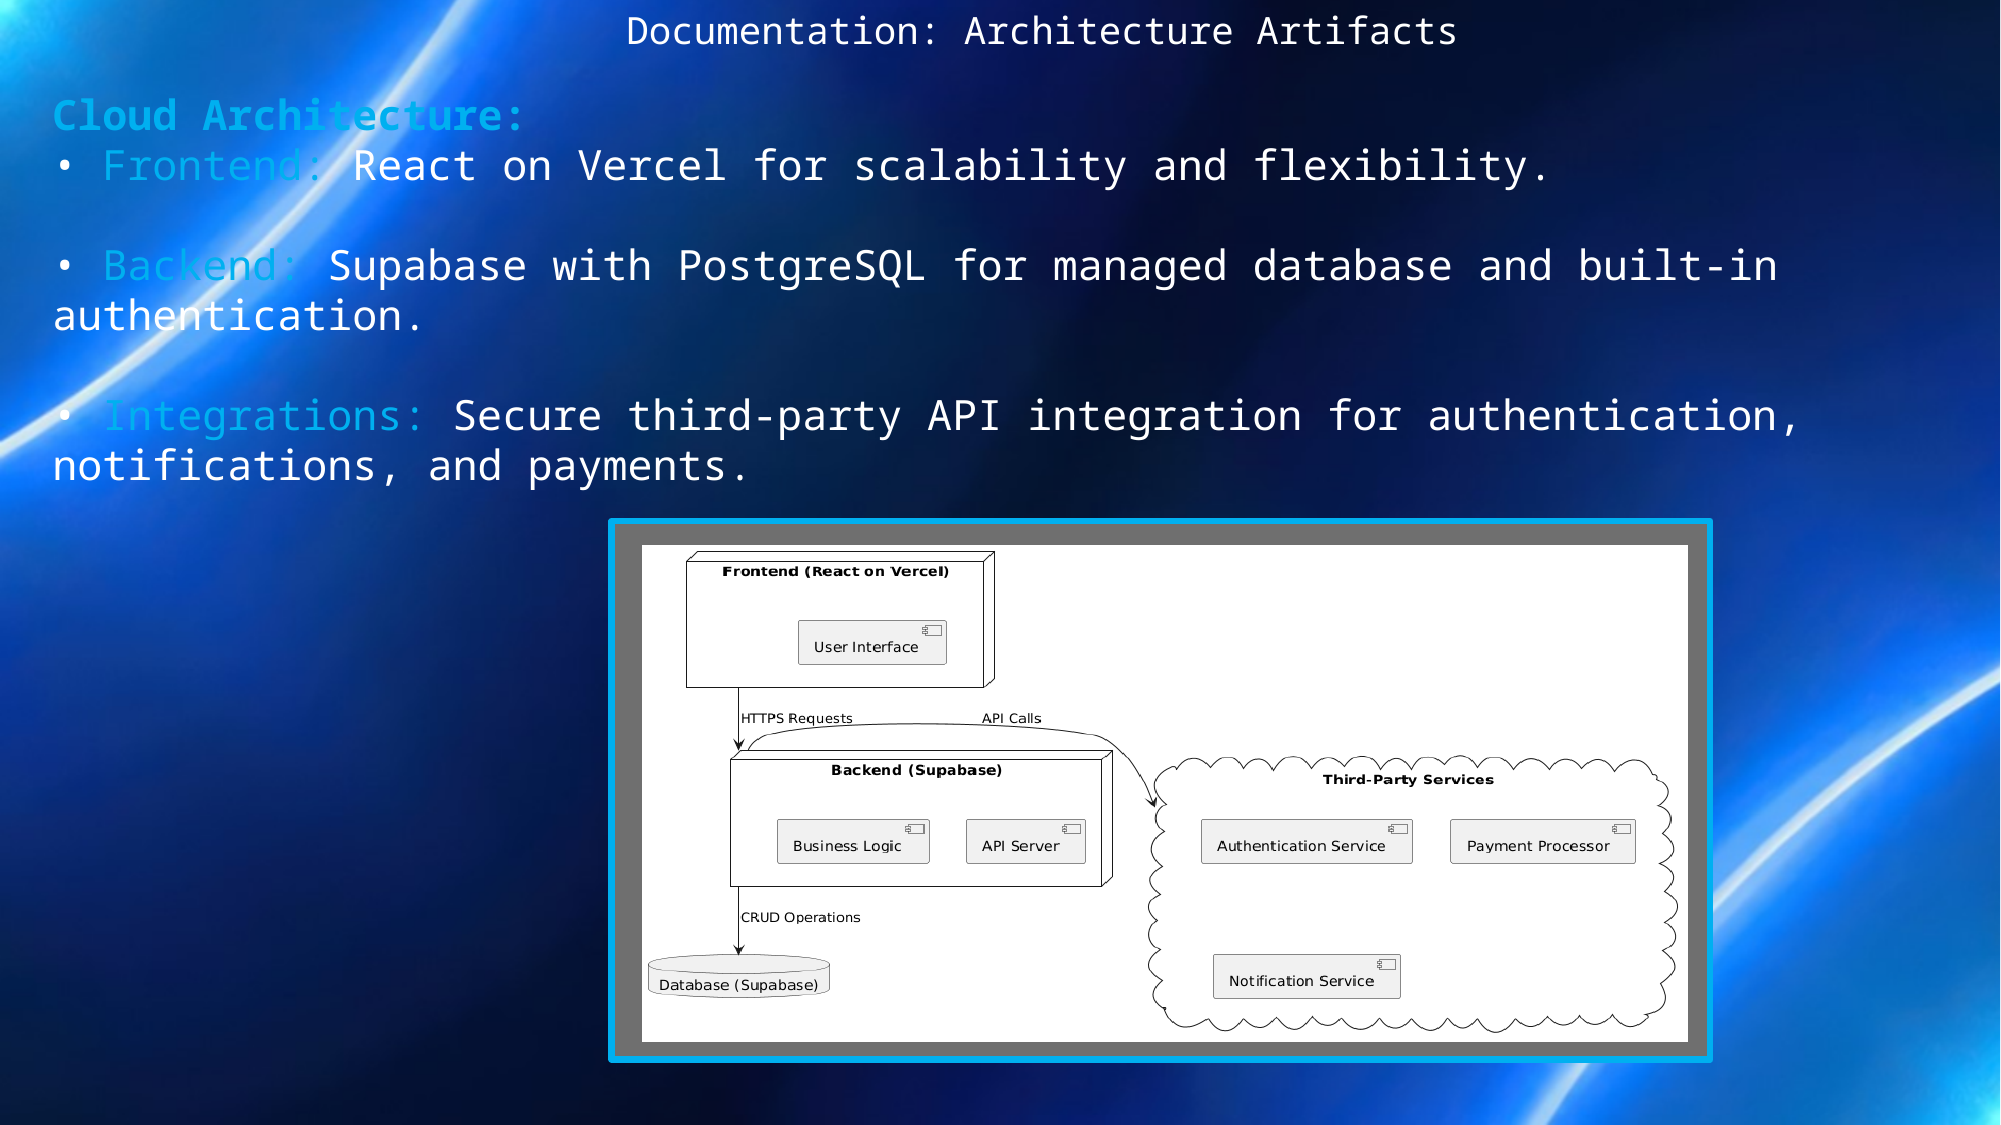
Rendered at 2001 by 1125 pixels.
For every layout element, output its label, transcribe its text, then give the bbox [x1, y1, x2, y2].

picture [0, 0, 2001, 1125]
text_box [610, 519, 1712, 1061]
text_box Documentation: Architecture Artifacts [611, 0, 1496, 60]
text_box Cloud Architecture: • Frontend: React on Vercel for scalability and flexibility. • Backend: Supabase with PostgreSQL for managed database and built-in authentication. • Integrations: Secure third-party API integration for authentication, notifications, and payments. [37, 81, 1941, 497]
